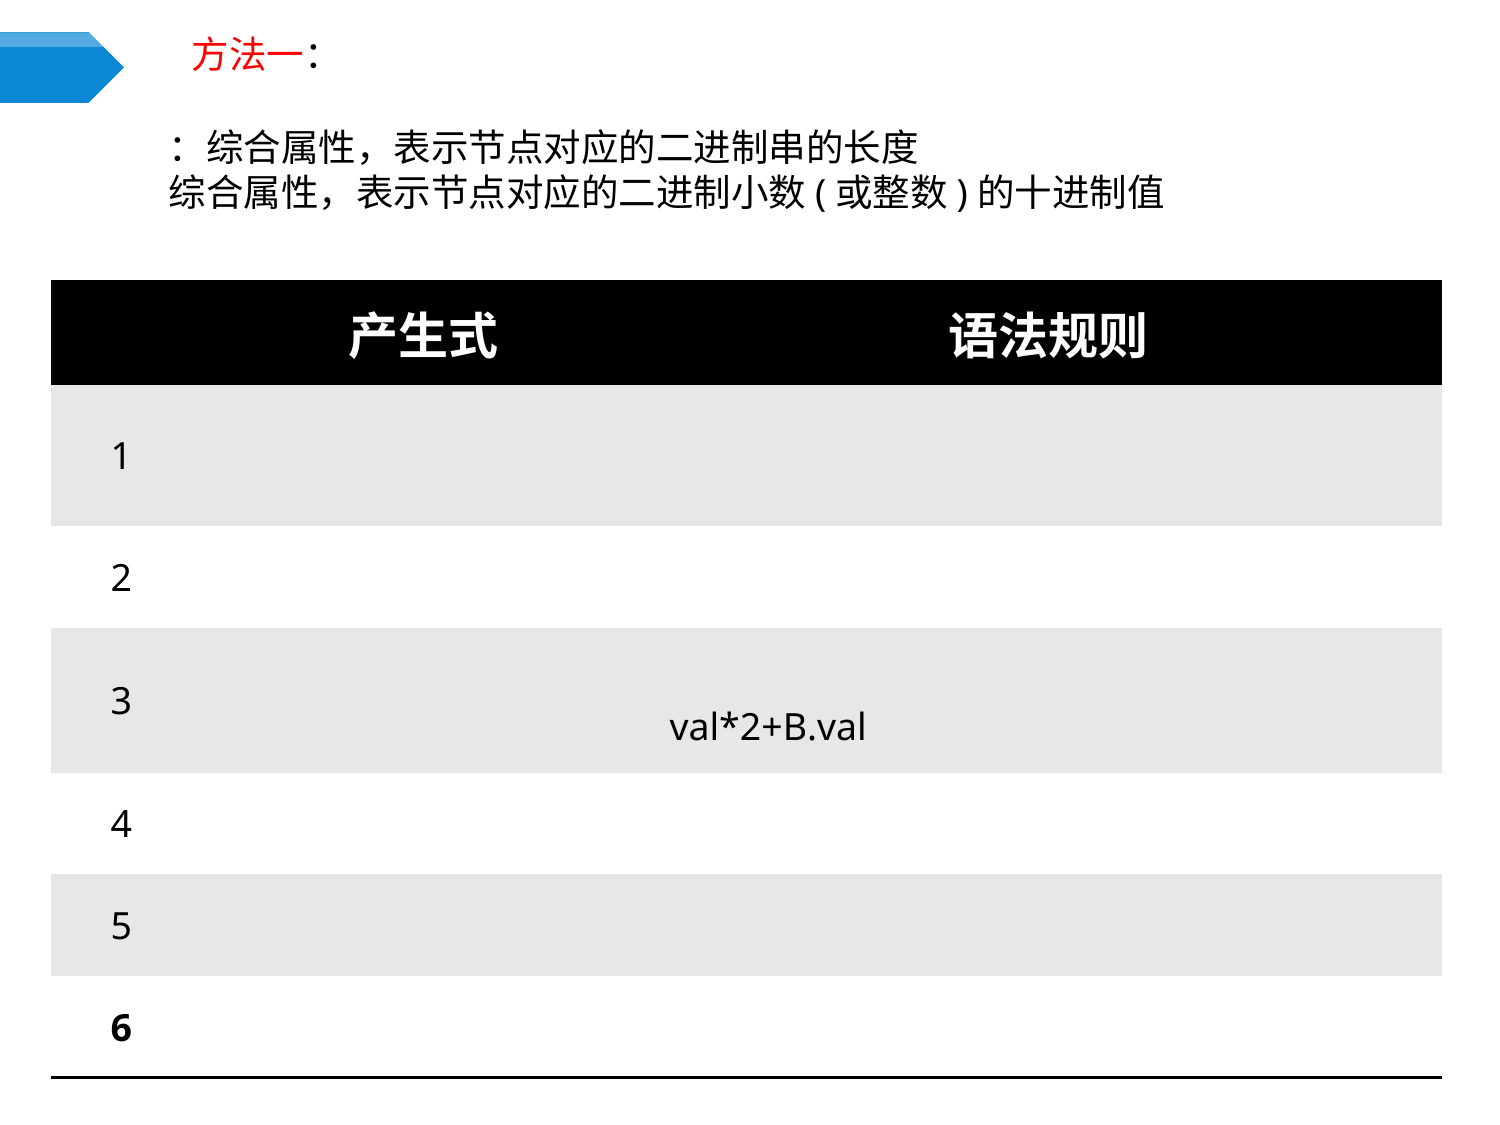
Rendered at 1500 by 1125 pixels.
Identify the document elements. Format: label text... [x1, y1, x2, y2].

text_box 方法一： [176, 23, 408, 84]
